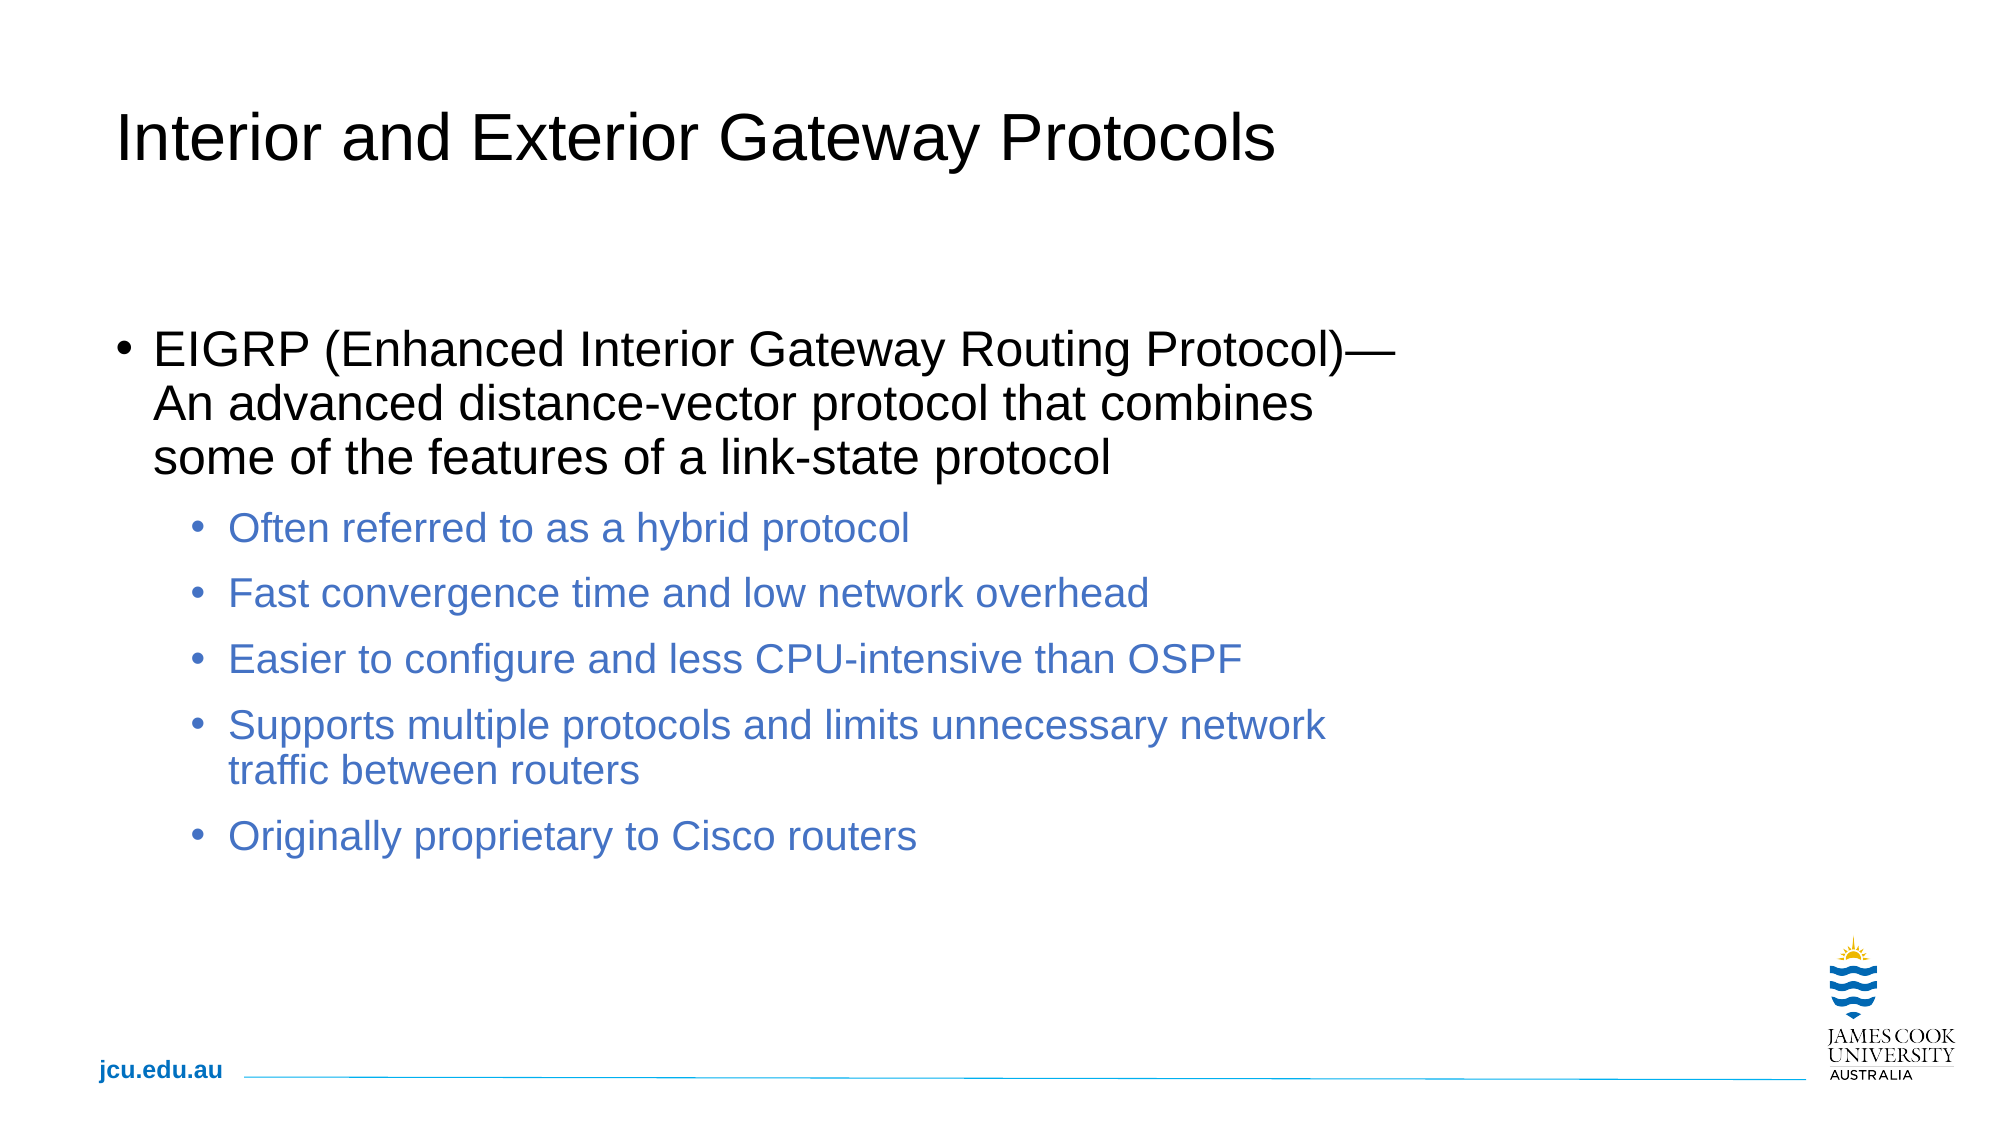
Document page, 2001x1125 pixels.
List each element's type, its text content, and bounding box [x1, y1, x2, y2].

title Interior and Exterior Gateway Protocols [100, 95, 1863, 278]
picture [1827, 934, 1956, 1080]
list E I G R P (Enhanced Interior Gateway Routing Protocol)—An advanced distance-vector protocol that combines some of the features of a link-state protocol Often referred to as a hybrid protocol Fast convergence time and low network overhead Easier to configure and less C P U-intensive than O S P F Supports multiple protocols and limits unnecessary network traffic between routers Originally proprietary to Cisco routers [100, 315, 1440, 1014]
